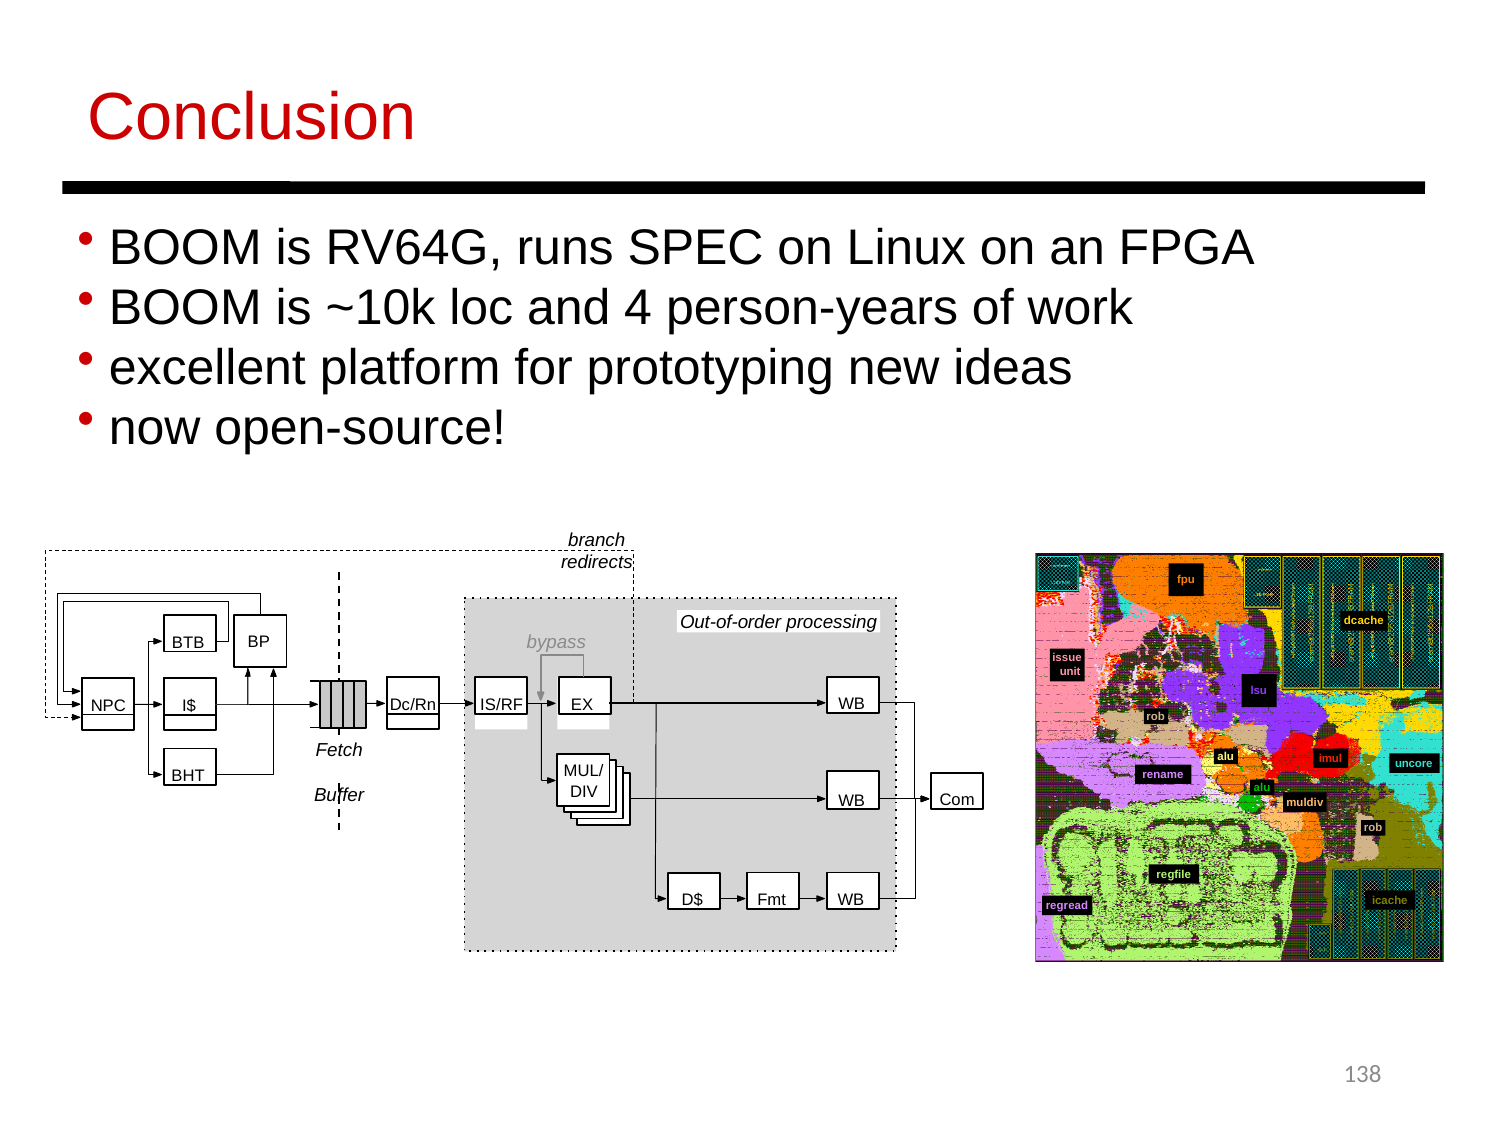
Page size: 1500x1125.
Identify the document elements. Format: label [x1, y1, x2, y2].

text_box [1035, 553, 1444, 962]
text_box [45, 525, 929, 952]
slide_number [1059, 1042, 1397, 1103]
text_box [72, 65, 1389, 160]
text_box [62, 207, 1455, 463]
text_box [930, 772, 983, 810]
